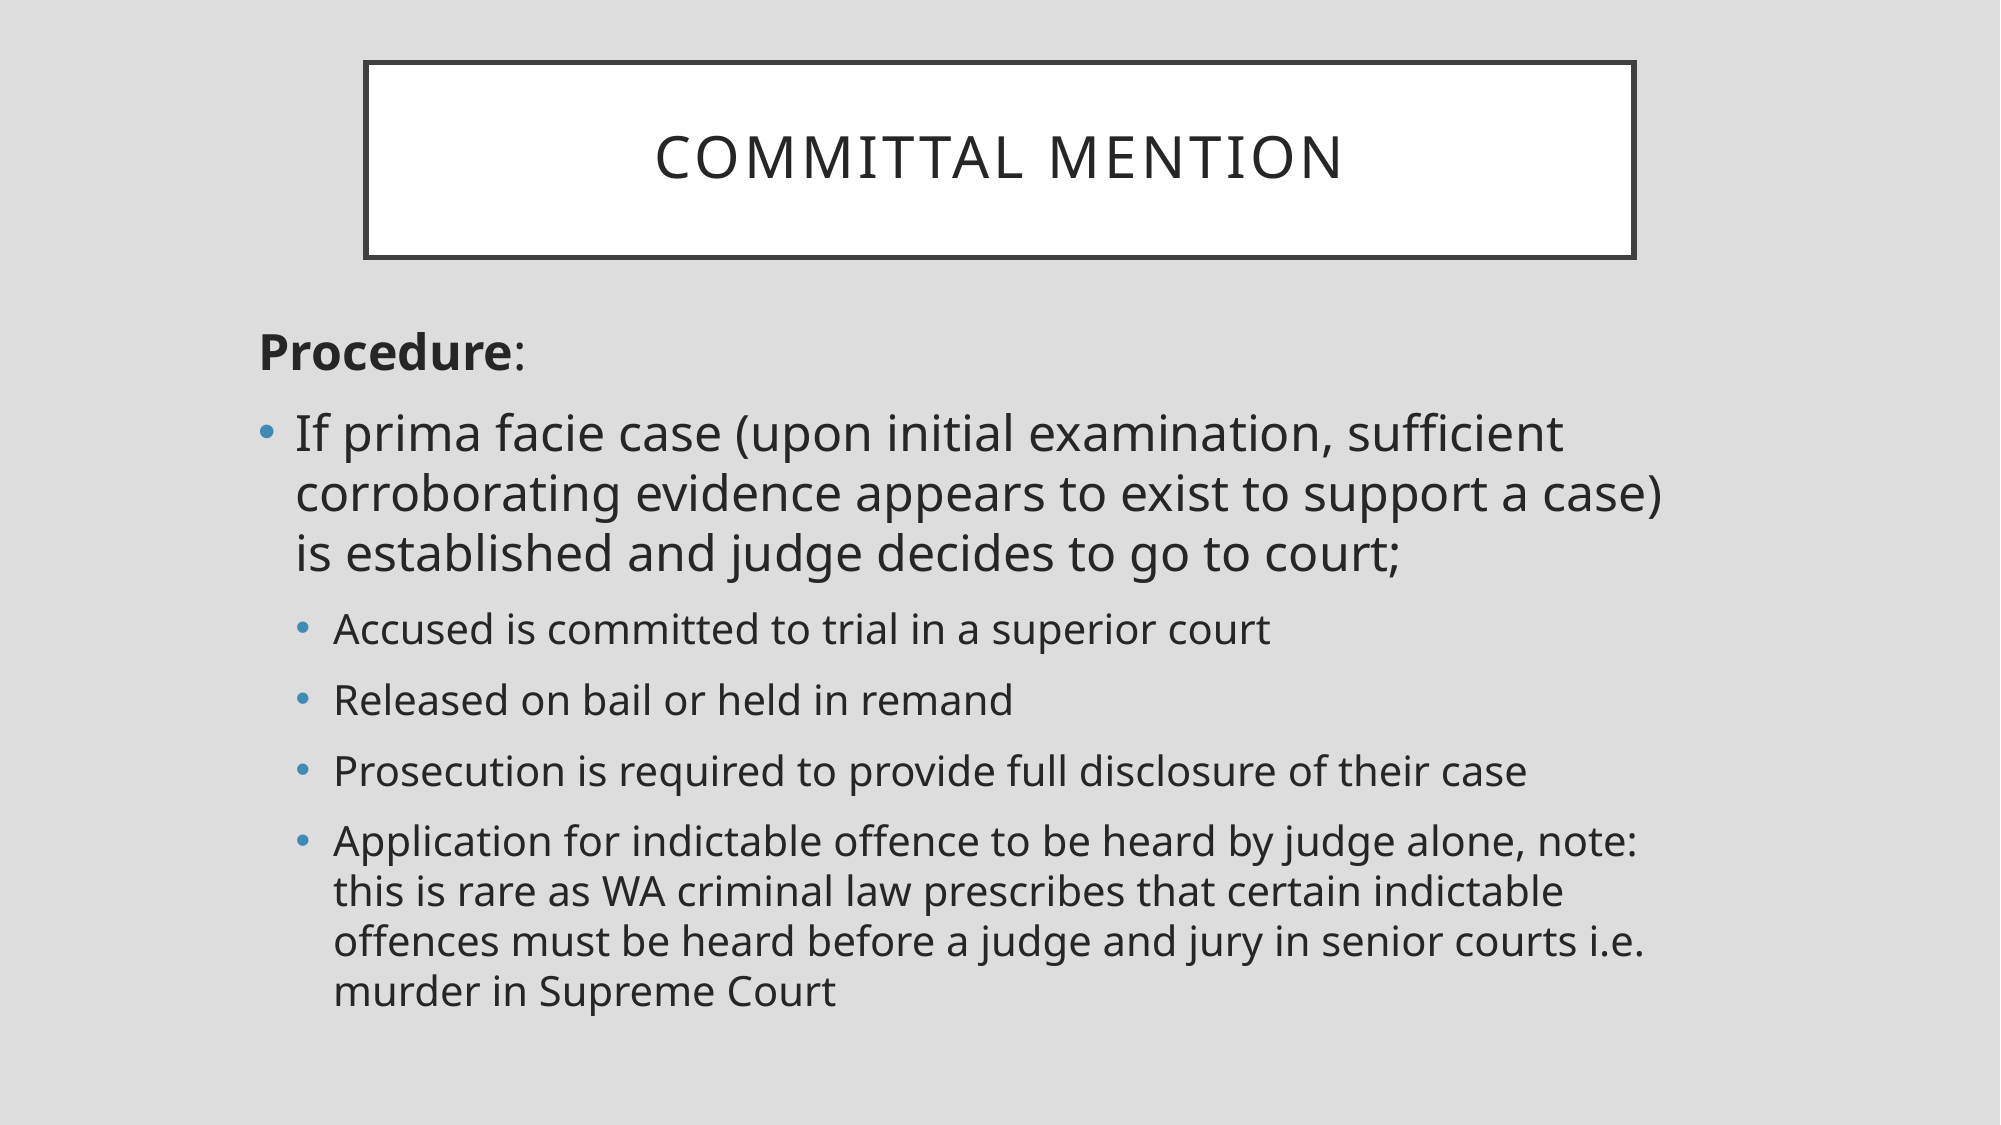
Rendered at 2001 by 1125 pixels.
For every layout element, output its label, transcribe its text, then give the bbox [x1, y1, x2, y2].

title Committal mention [363, 60, 1637, 260]
list Procedure: If prima facie case (upon initial examination, sufficient corroborating evidence appears to exist to support a case) is established and judge decides to go to court; Accused is committed to trial in a superior court Released on bail or held in remand Prosecution is required to provide full disclosure of their case Application for indictable offence to be heard by judge alone, note: this is rare as WA criminal law prescribes that certain indictable offences must be heard before a judge and jury in senior courts i.e. murder in Supreme Court [243, 313, 1700, 975]
